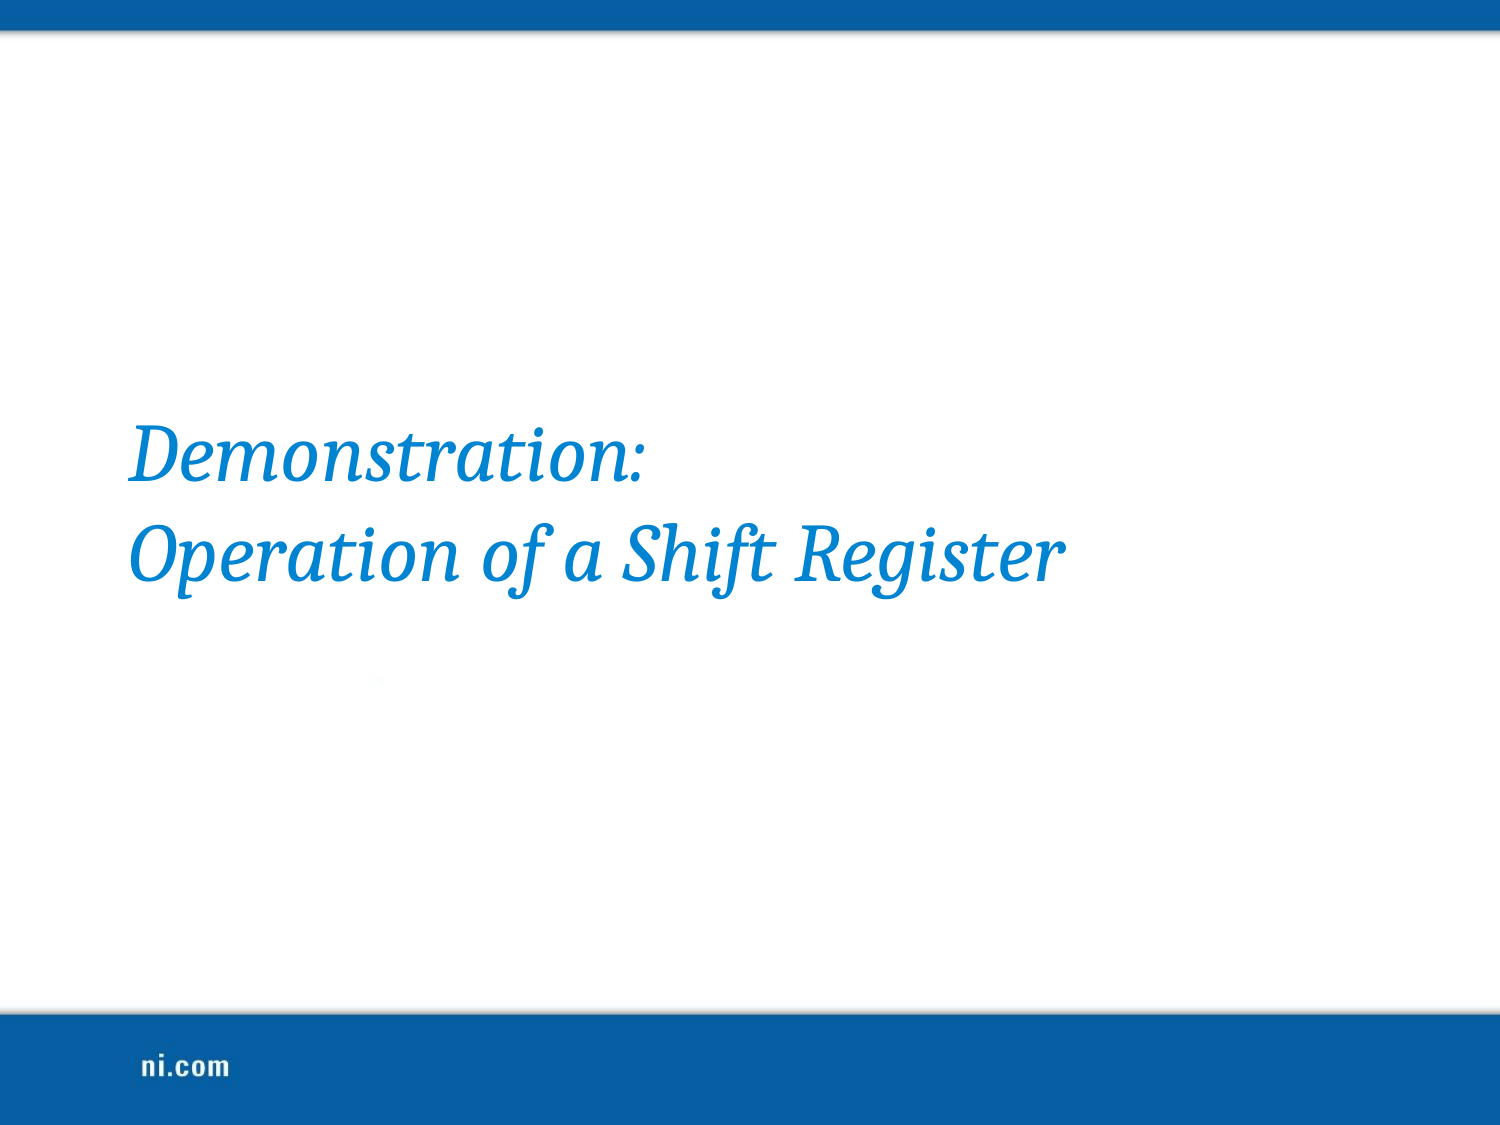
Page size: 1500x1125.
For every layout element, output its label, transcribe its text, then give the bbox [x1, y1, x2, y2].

picture [0, 0, 1500, 1125]
text_box Demonstration: Operation of a Shift Register [114, 392, 1447, 597]
